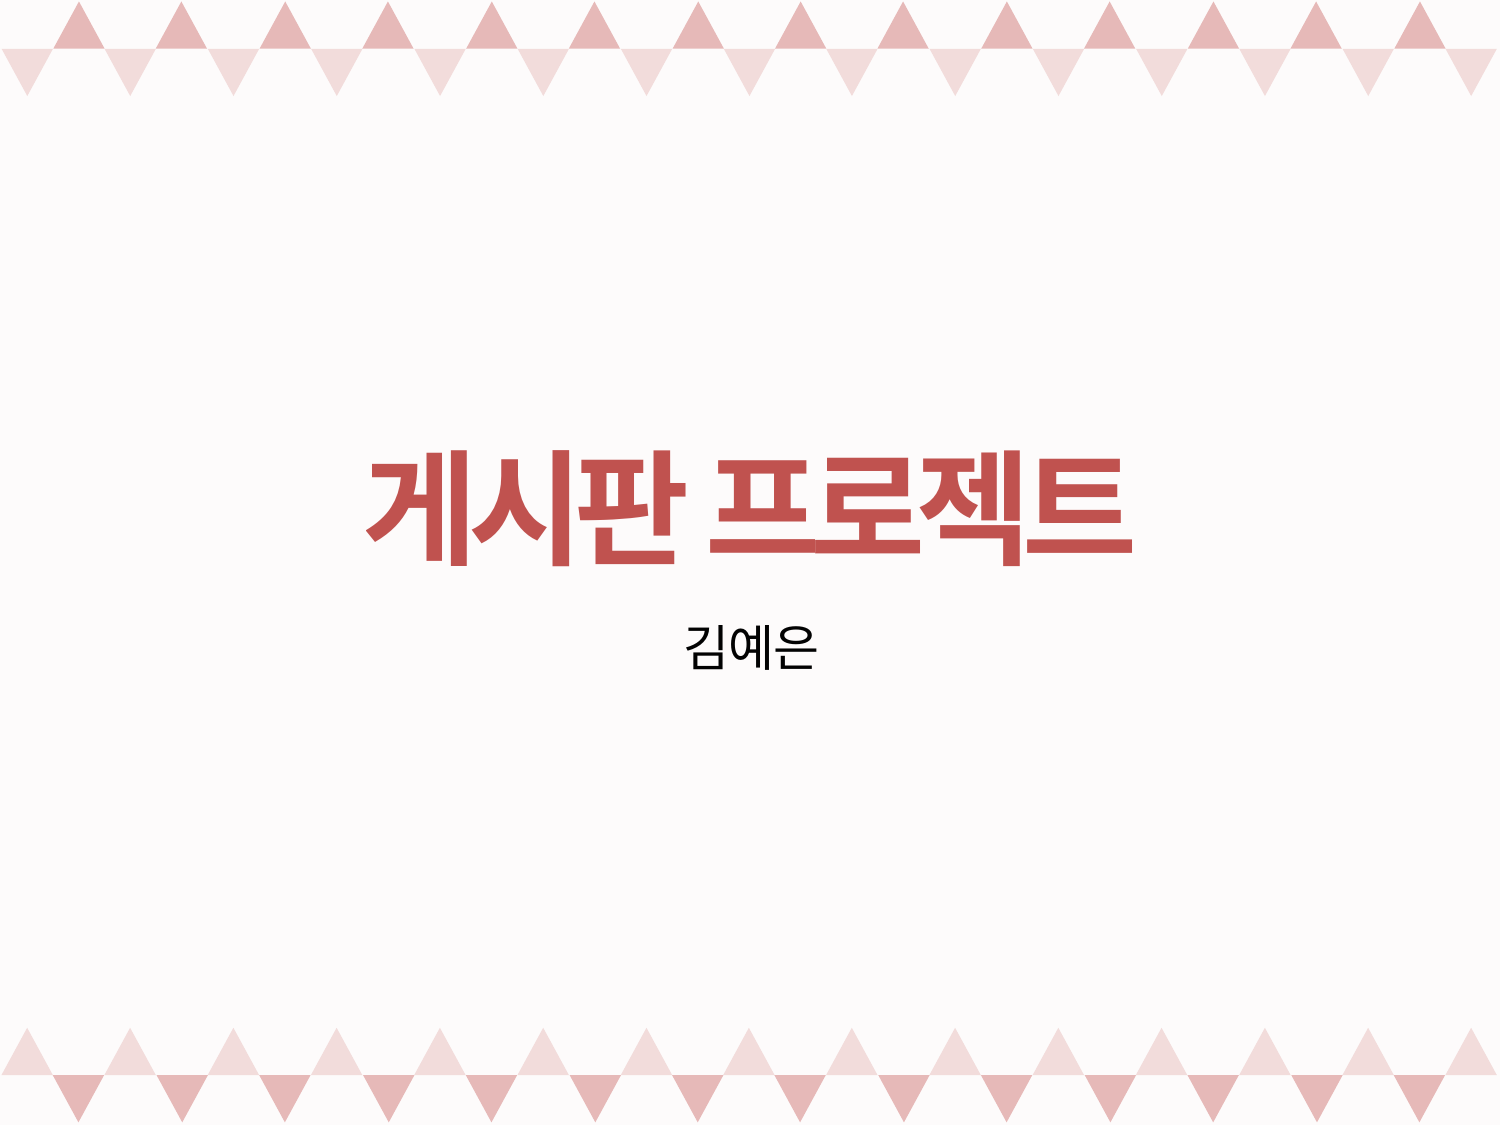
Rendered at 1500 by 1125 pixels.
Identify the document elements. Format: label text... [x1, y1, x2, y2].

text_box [1, 1, 1498, 97]
text_box 게시판 프로젝트 [348, 422, 1152, 588]
text_box 김예은 [668, 609, 835, 684]
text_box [1, 1027, 1498, 1123]
